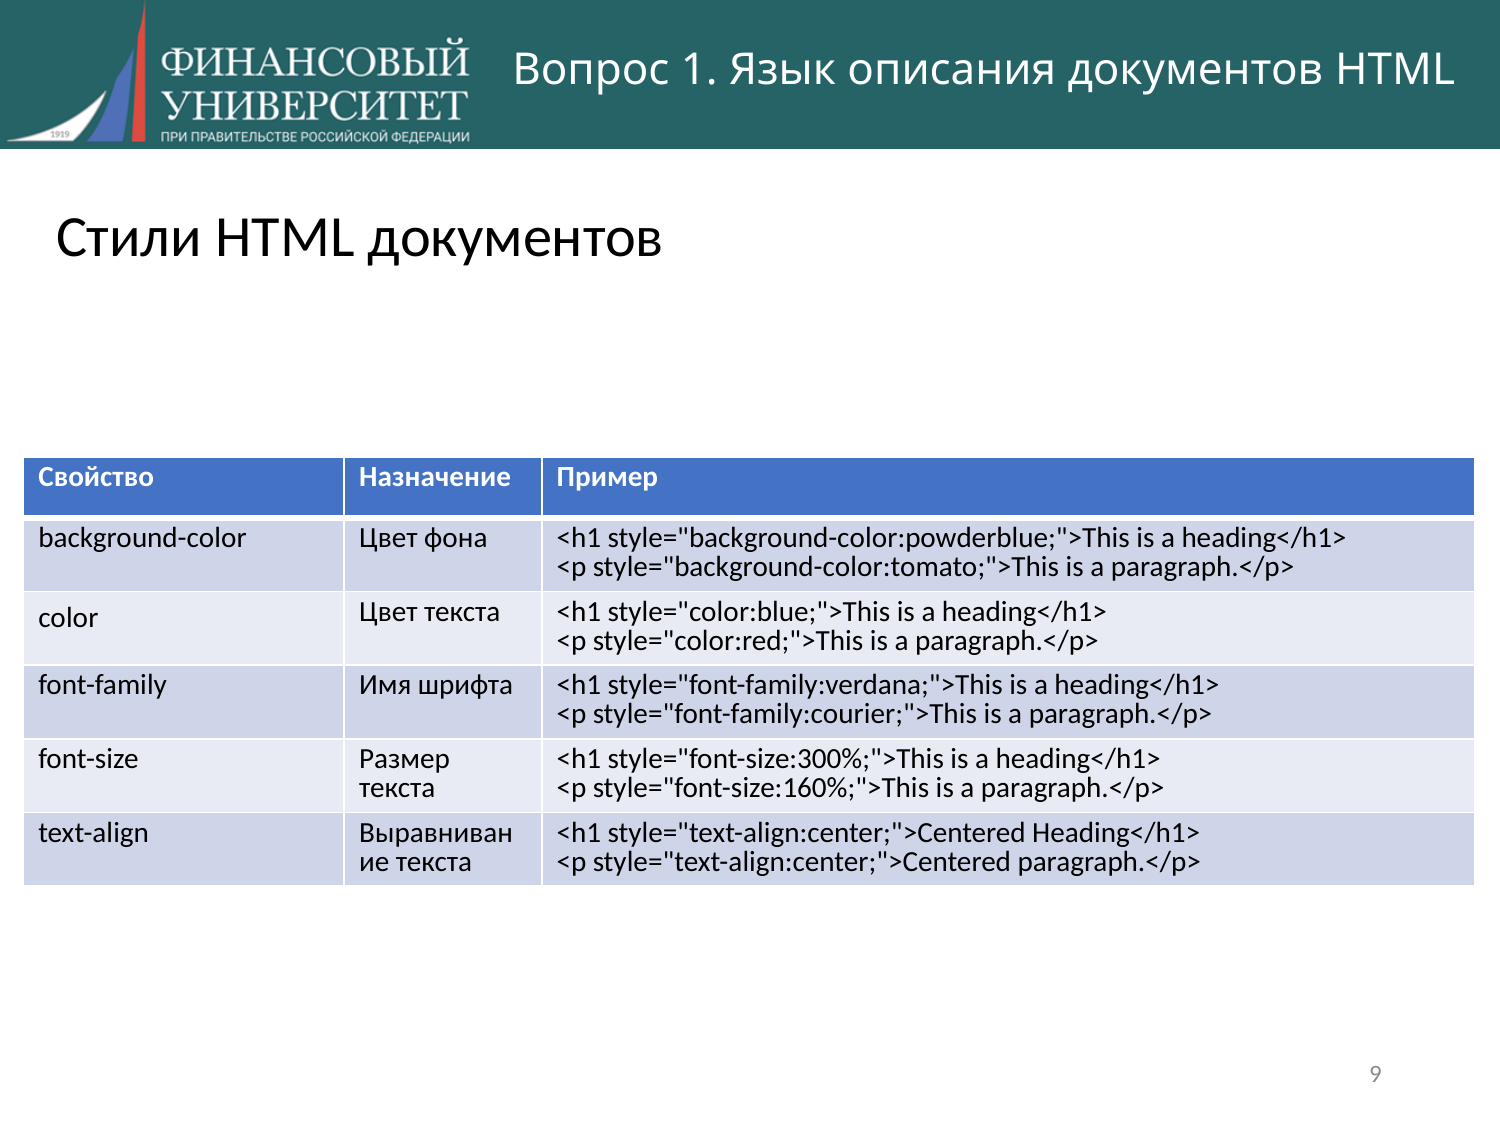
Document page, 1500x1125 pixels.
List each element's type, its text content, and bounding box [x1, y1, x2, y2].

table_cell <h1 style="background-color:powderblue;">This is a heading</h1> <p style="background-color:tomato;">This is a paragraph.</p> [543, 521, 1474, 591]
picture [0, 0, 1500, 149]
slide_number 9 [1059, 1042, 1397, 1103]
table_cell background-color [24, 521, 343, 591]
list Стили HTML документов [41, 198, 854, 286]
table_cell Цвет фона [345, 521, 541, 591]
table_header Назначение [345, 458, 541, 515]
table_cell <h1 style="text-align:center;">Centered Heading</h1> <p style="text-align:center;">Centered paragraph.</p> [543, 813, 1474, 885]
table_cell Размер текста [345, 740, 541, 812]
table_cell color [24, 592, 343, 664]
table_cell <h1 style="font-size:300%;">This is a heading</h1> <p style="font-size:160%;">This is a paragraph.</p> [543, 740, 1474, 812]
table_cell <h1 style="font-family:verdana;">This is a heading</h1> <p style="font-family:courier;">This is a paragraph.</p> [543, 666, 1474, 738]
table_header Пример [543, 458, 1474, 515]
table_cell Цвет текста [345, 592, 541, 664]
title Вопрос 1. Язык описания документов HTML [497, 20, 1479, 120]
table_cell text-align [24, 813, 343, 885]
table_cell font-family [24, 666, 343, 738]
table_cell Выравнивание текста [345, 813, 541, 885]
table_cell <h1 style="color:blue;">This is a heading</h1> <p style="color:red;">This is a paragraph.</p> [543, 592, 1474, 664]
table_cell font-size [24, 740, 343, 812]
table_cell Имя шрифта [345, 666, 541, 738]
table_header Свойство [24, 458, 343, 515]
